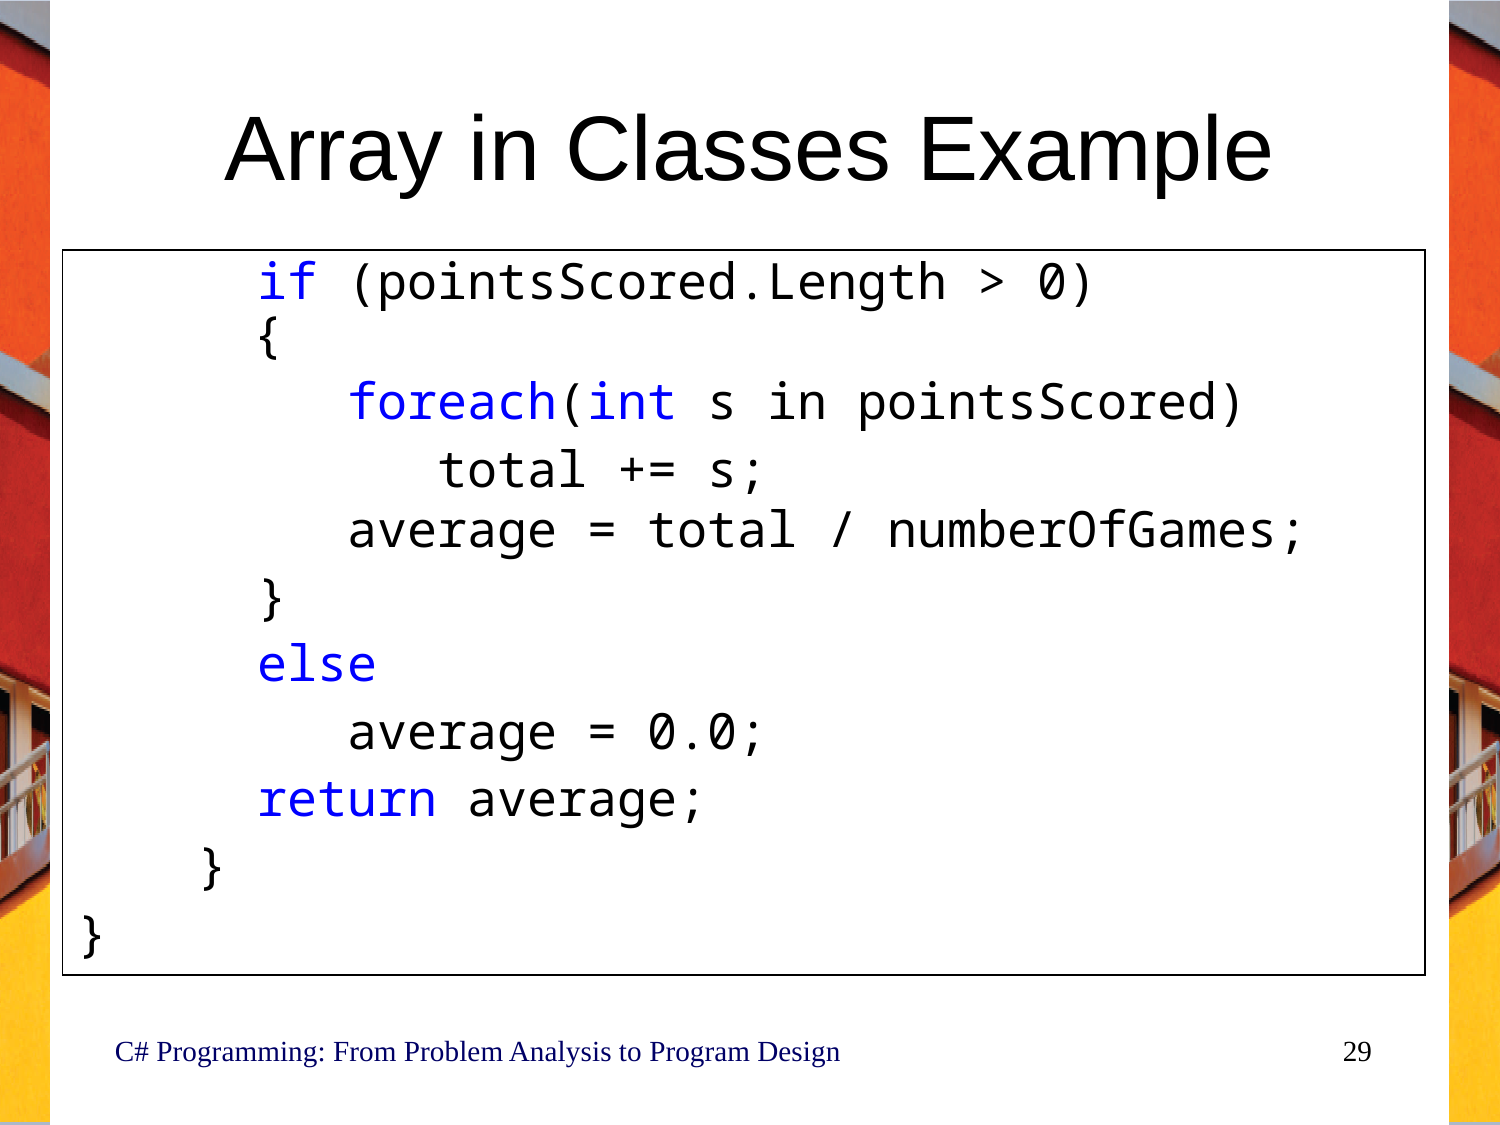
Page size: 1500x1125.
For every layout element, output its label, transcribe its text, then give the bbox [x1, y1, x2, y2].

slide_number 29 [1074, 1024, 1388, 1101]
picture [1449, 0, 1500, 1125]
title Array in Classes Example [112, 49, 1388, 238]
text_box if (pointsScored.Length > 0) { foreach(int s in pointsScored) total += s; average = total / numberOfGames; } else average = 0.0; return average; } } [62, 249, 1425, 975]
picture [0, 0, 50, 1125]
footer C# Programming: From Problem Analysis to Program Design [99, 1024, 988, 1101]
